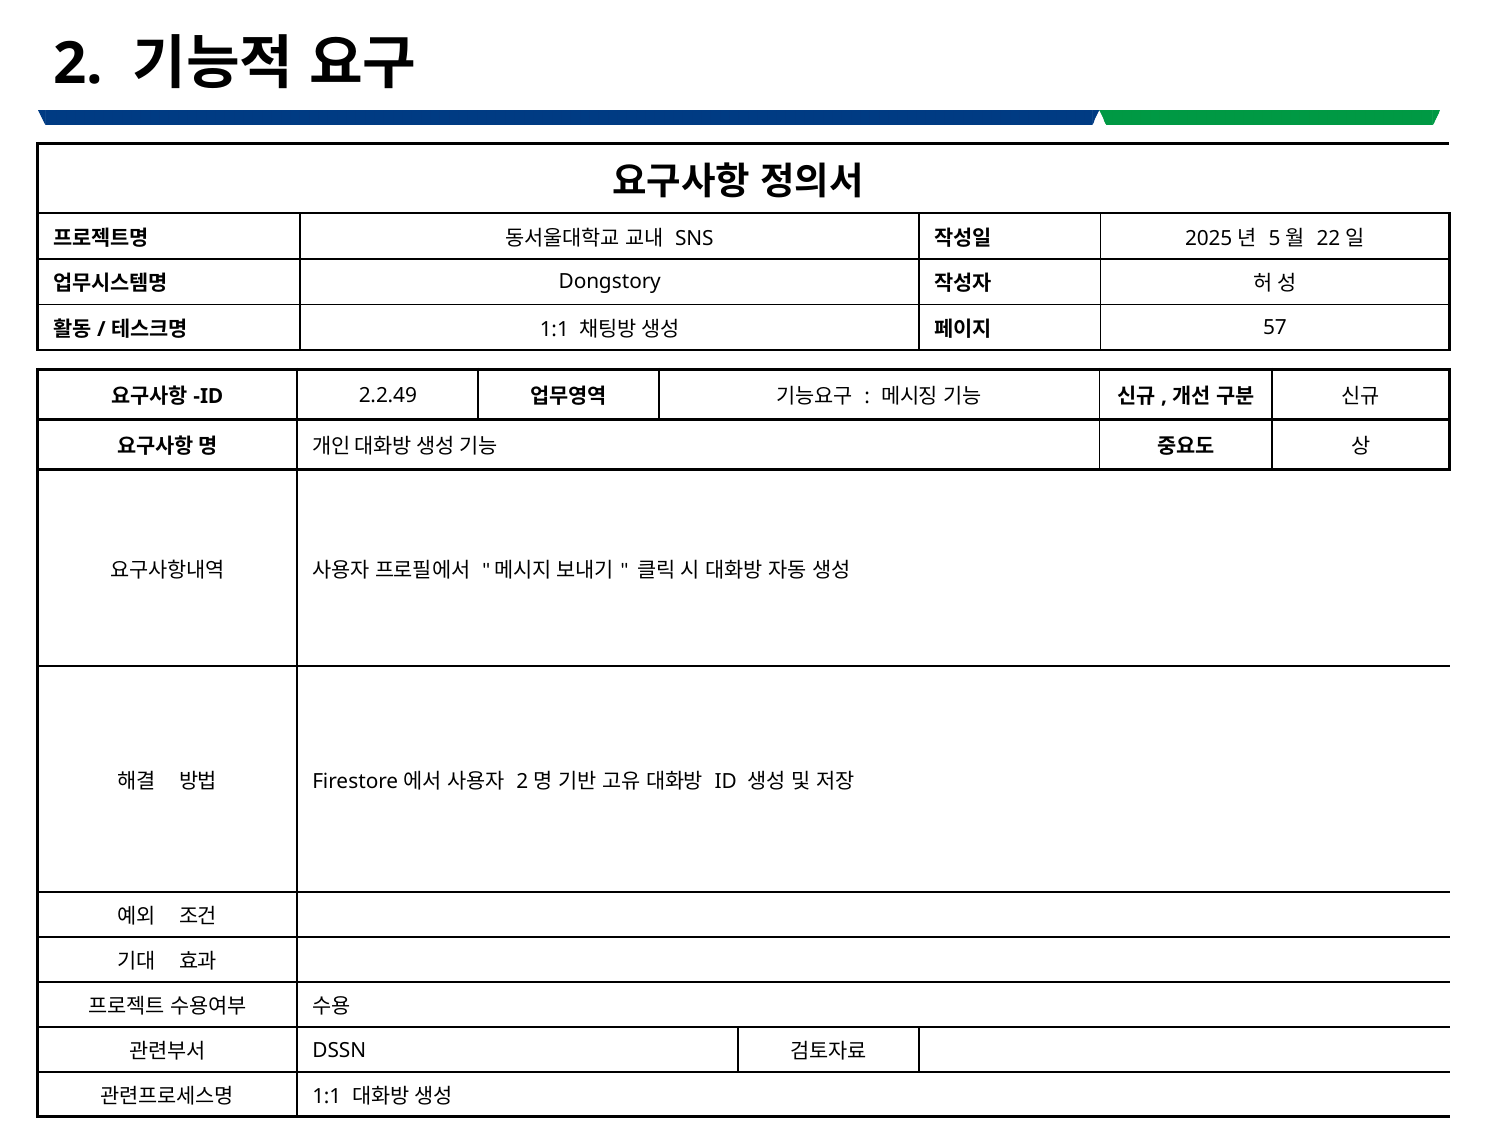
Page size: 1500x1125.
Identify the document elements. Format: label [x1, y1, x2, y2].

table_header [1273, 371, 1448, 418]
table_cell [39, 667, 296, 891]
picture [38, 110, 1440, 125]
table_cell [920, 260, 1100, 304]
table_cell [920, 214, 1100, 258]
table_header [298, 371, 477, 418]
table_cell [298, 893, 1450, 936]
table_header [660, 371, 1099, 418]
table_cell [39, 421, 296, 468]
table_cell [39, 214, 299, 258]
table_cell [298, 1073, 1450, 1115]
table_cell [301, 305, 918, 349]
table_cell [39, 893, 296, 936]
table_cell [920, 305, 1100, 349]
table_cell [39, 1028, 296, 1071]
table_cell [1100, 421, 1271, 468]
table_cell [1101, 305, 1448, 349]
table_cell [1101, 260, 1448, 304]
table_cell [920, 1028, 1450, 1071]
table_cell [298, 1028, 737, 1071]
table_cell [39, 1073, 296, 1115]
title [38, 31, 843, 97]
table_cell [39, 305, 299, 349]
table_cell [298, 421, 1099, 468]
table_header [479, 371, 658, 418]
table_header [39, 145, 1449, 212]
table_cell [298, 938, 1450, 981]
table_header [1100, 371, 1271, 418]
table_cell [39, 260, 299, 304]
table_cell [301, 214, 918, 258]
table_cell [298, 667, 1450, 891]
table_cell [39, 938, 296, 981]
table_cell [298, 471, 1450, 665]
table_cell [298, 983, 1450, 1026]
table_cell [39, 983, 296, 1026]
table_cell [39, 471, 296, 665]
table_cell [739, 1028, 918, 1071]
table_header [39, 371, 296, 418]
table_cell [1273, 421, 1448, 468]
table_cell [301, 260, 918, 304]
table_cell [1101, 214, 1448, 258]
